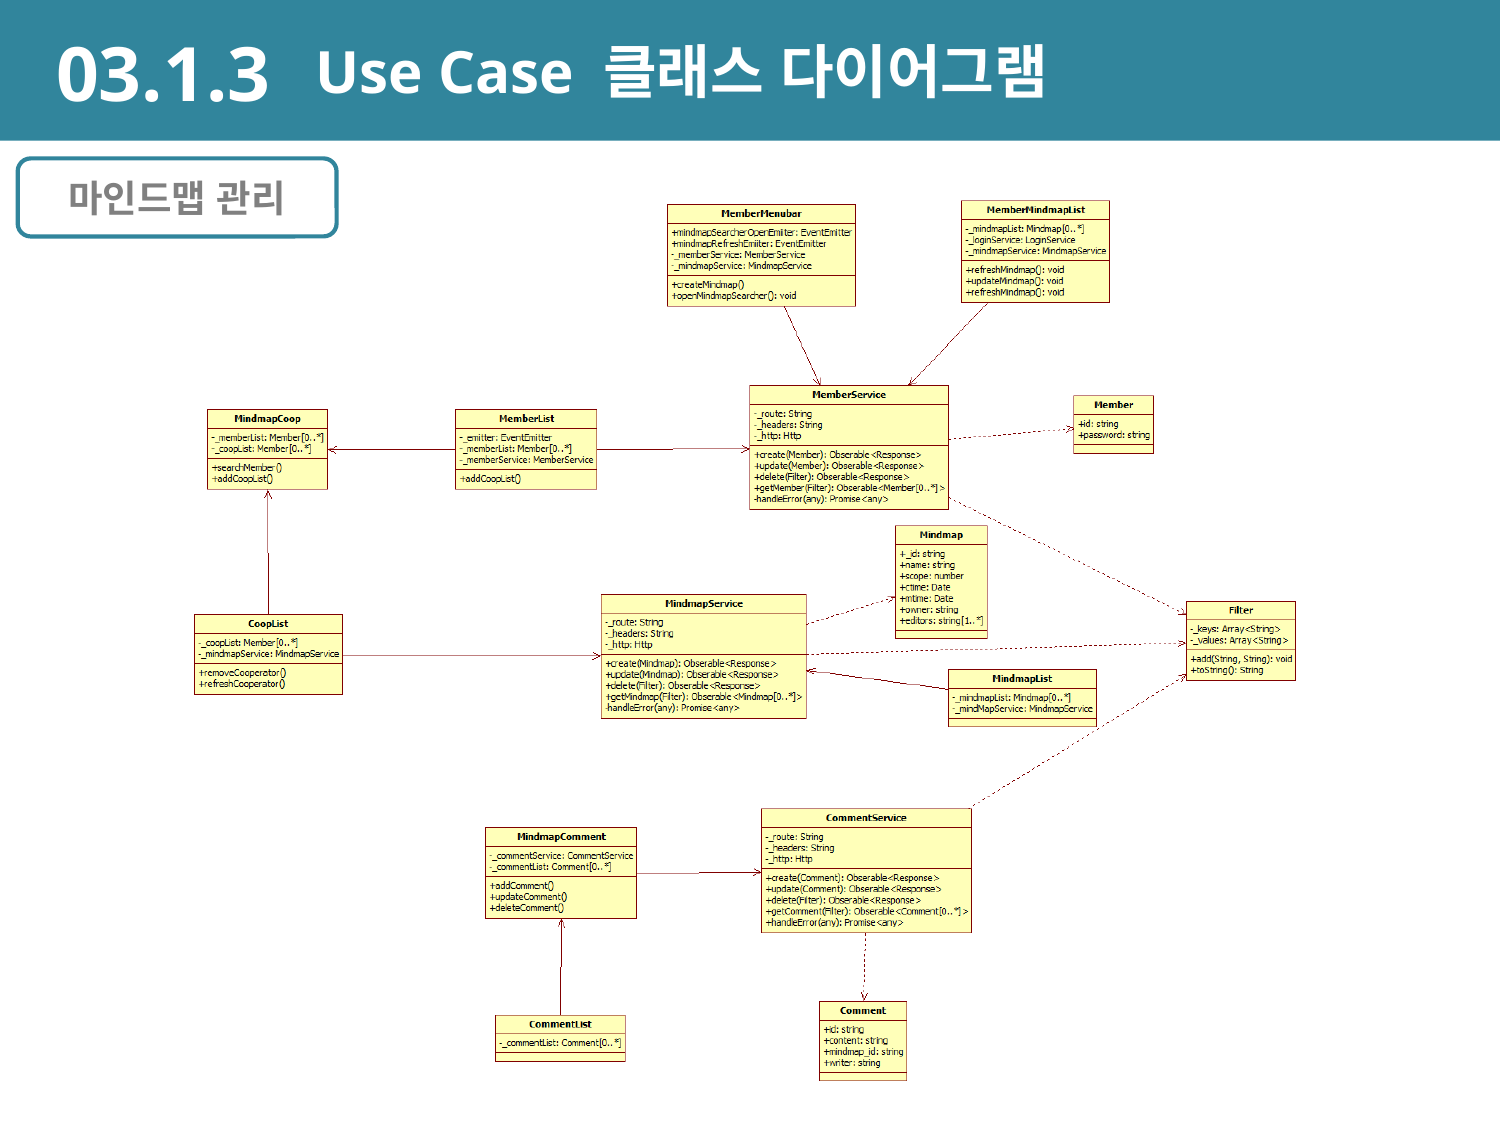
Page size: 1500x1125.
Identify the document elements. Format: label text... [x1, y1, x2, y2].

text_box [0, 0, 1500, 143]
text_box 03.1.3 [41, 19, 325, 125]
text_box [19, 166, 1500, 243]
text_box Use Case 클래스 다이어그램 [301, 27, 1223, 113]
picture [177, 182, 1312, 1098]
text_box 마인드맵 관리 [15, 156, 338, 233]
